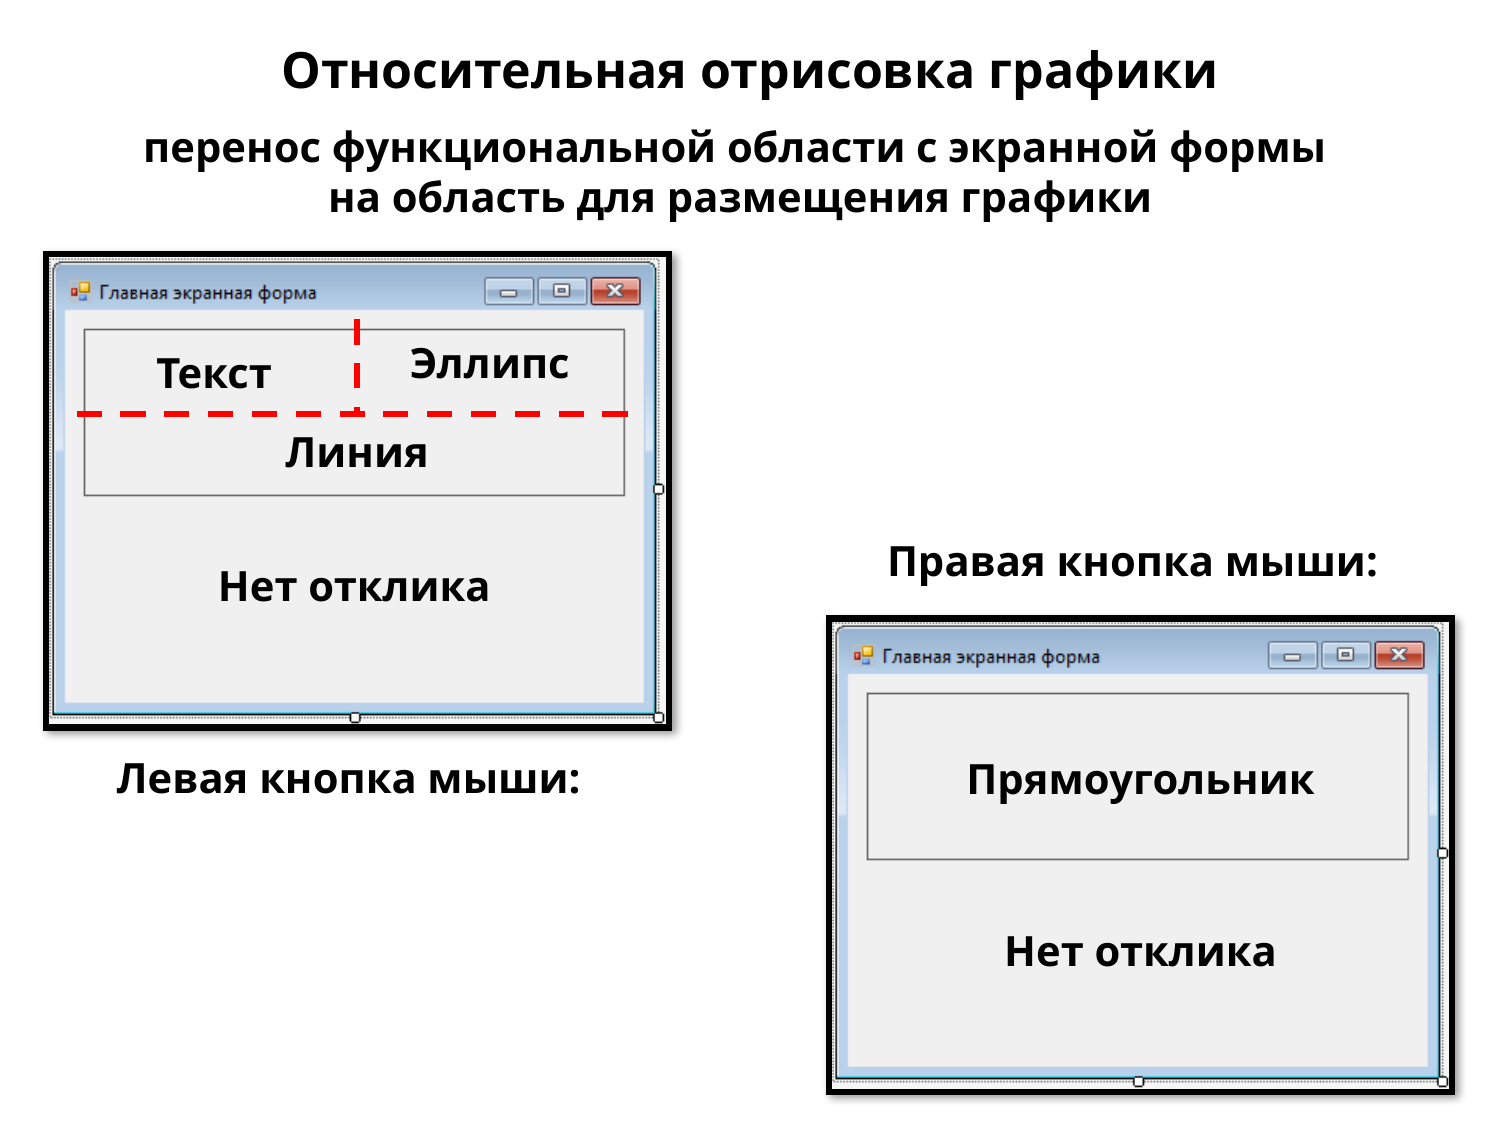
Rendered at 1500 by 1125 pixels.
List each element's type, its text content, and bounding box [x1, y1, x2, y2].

picture [831, 621, 1450, 1089]
text_box перенос функциональной области с экранной формы на область для размещения графики [31, 113, 1450, 229]
text_box Правая кнопка мыши: [815, 527, 1450, 592]
text_box Относительная отрисовка графики [17, 30, 1483, 106]
picture [48, 256, 667, 725]
text_box Левая кнопка мыши: [31, 744, 666, 810]
